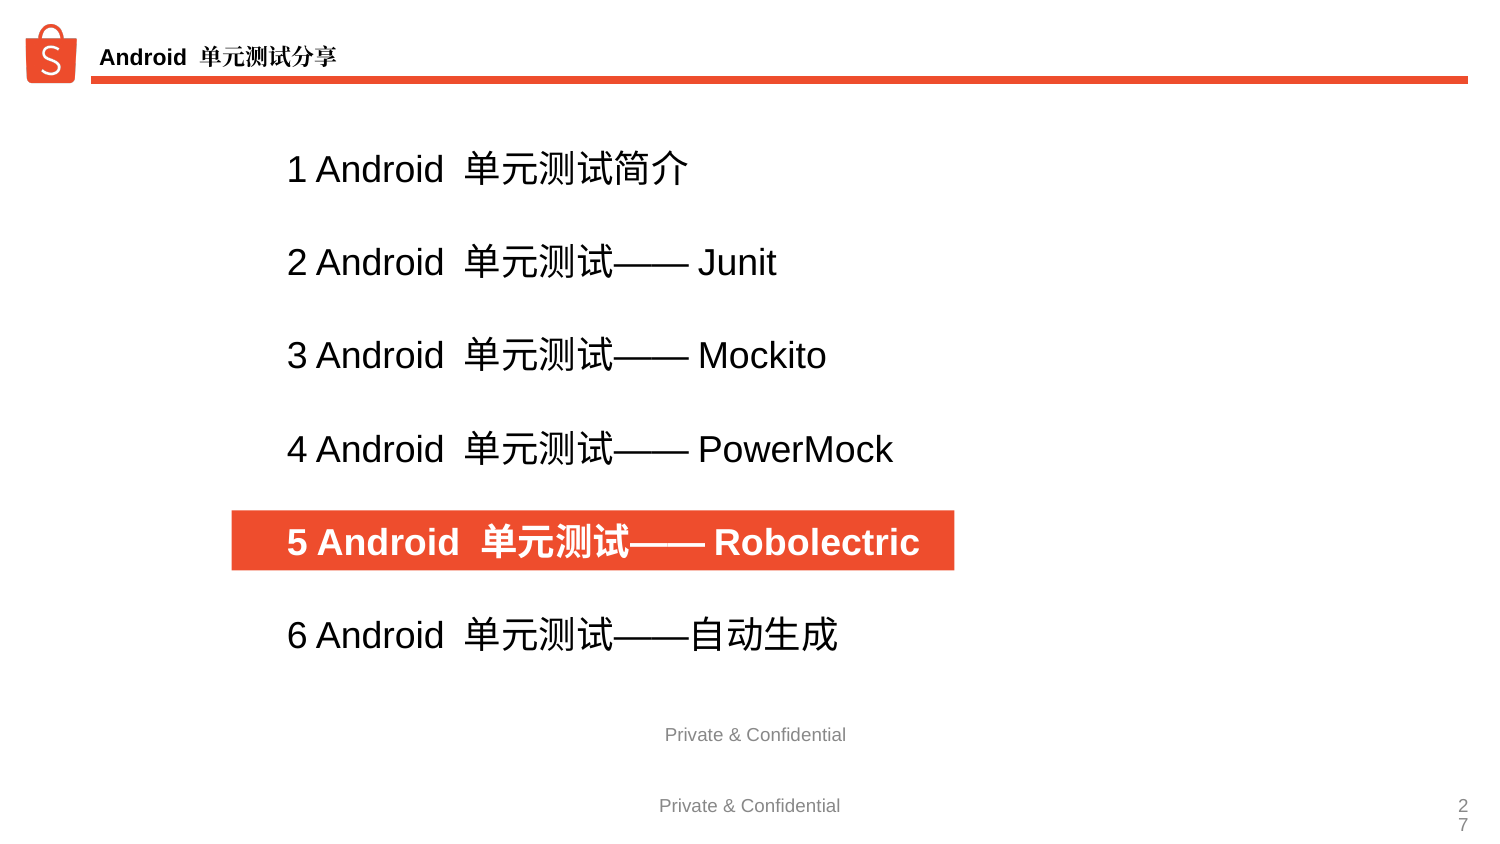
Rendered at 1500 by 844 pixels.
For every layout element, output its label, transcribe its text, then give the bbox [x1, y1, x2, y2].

text_box 5 Android 单元测试——Robolectric [231, 510, 955, 571]
title Android 单元测试分享 [90, 7, 1413, 80]
picture [25, 24, 81, 86]
text_box 1 Android 单元测试简介 [231, 137, 955, 198]
text_box 3 Android 单元测试——Mockito [231, 323, 955, 384]
text_box 2 Android 单元测试——Junit [231, 230, 955, 291]
text_box Private & Confidential [507, 716, 1003, 751]
text_box 6 Android 单元测试——自动生成 [231, 603, 955, 664]
text_box 4 Android 单元测试——PowerMock [231, 417, 955, 478]
slide_number ‹#› [1452, 554, 1476, 844]
